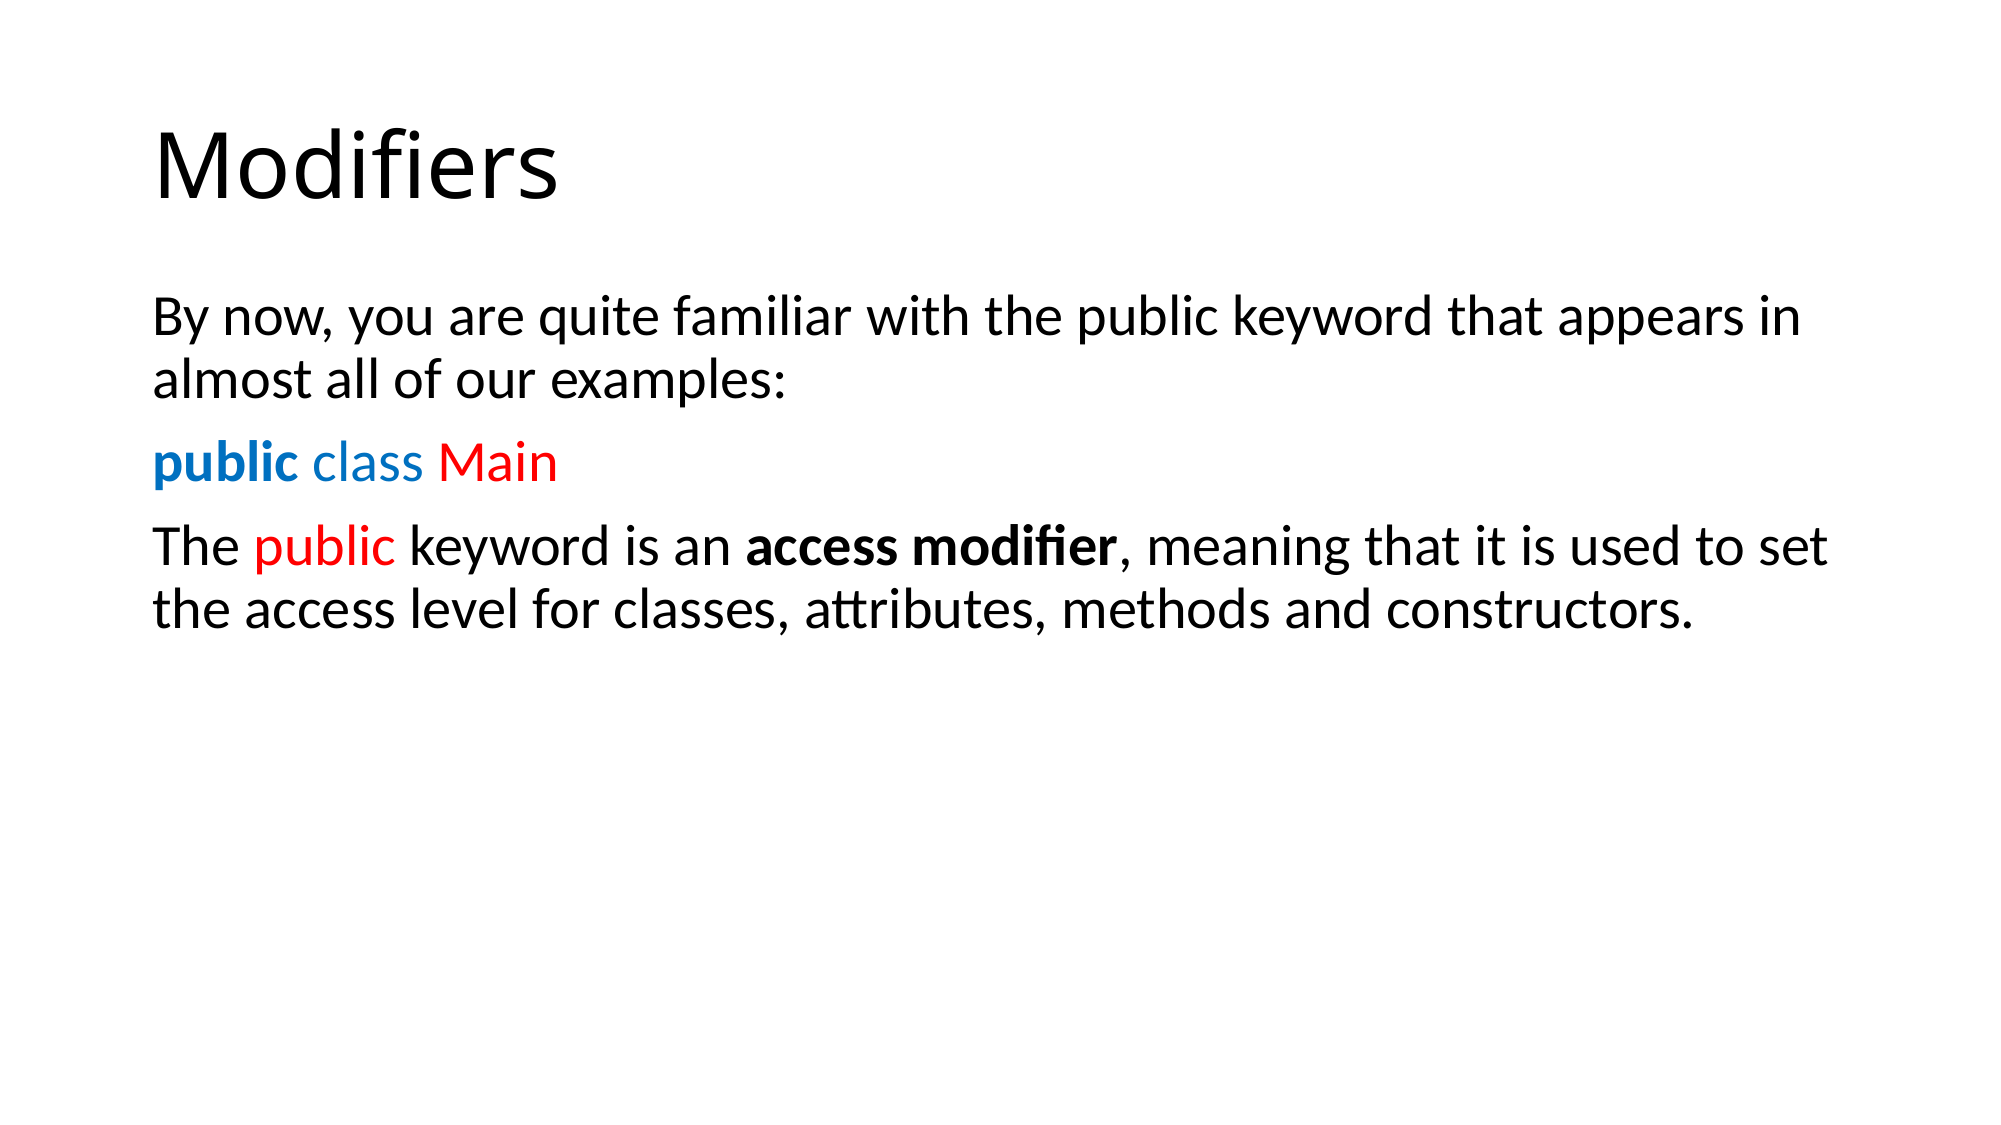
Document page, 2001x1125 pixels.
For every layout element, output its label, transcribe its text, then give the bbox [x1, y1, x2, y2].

list By now, you are quite familiar with the public keyword that appears in almost all of our examples: public class Main The public keyword is an access modifier, meaning that it is used to set the access level for classes, attributes, methods and constructors. [137, 277, 1863, 1014]
title Modifiers [137, 59, 1863, 277]
